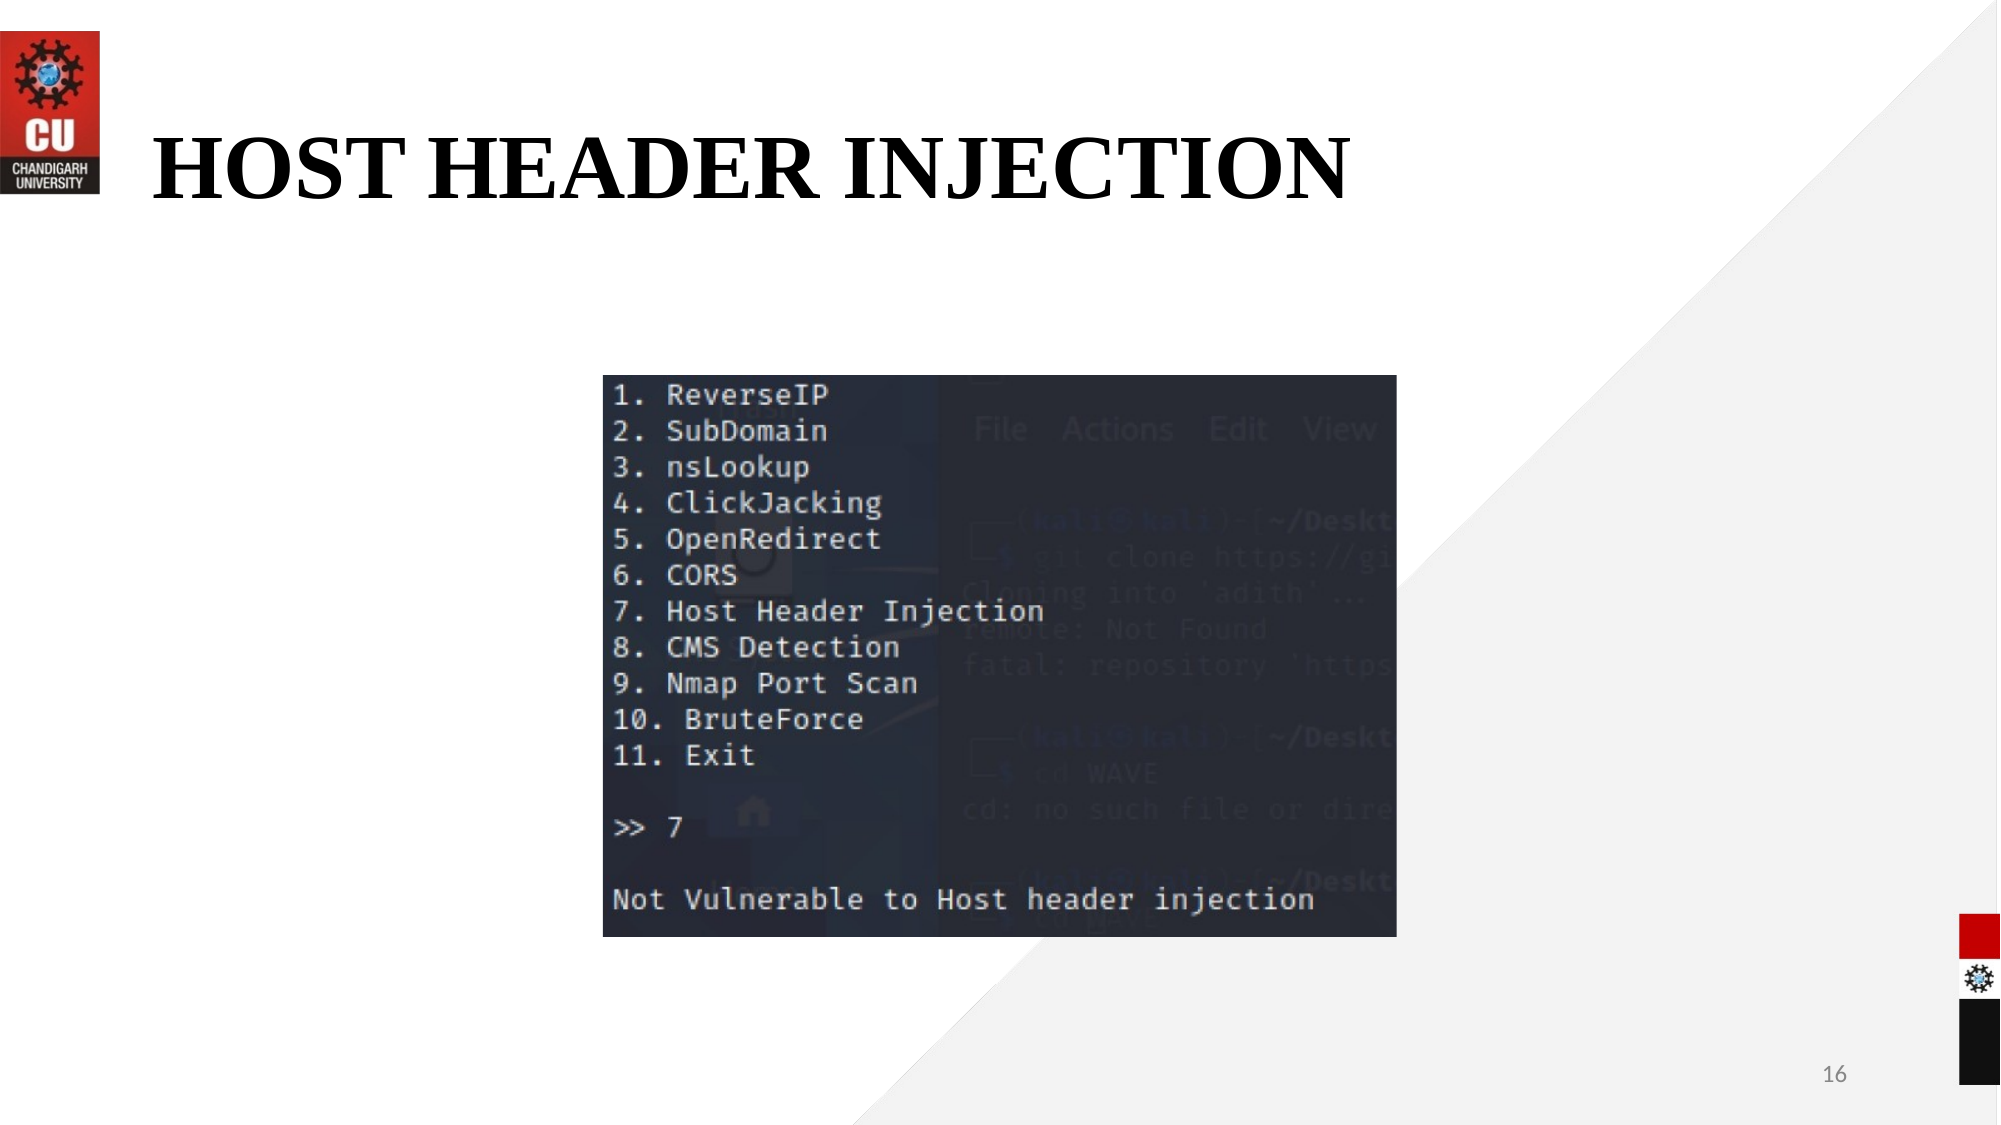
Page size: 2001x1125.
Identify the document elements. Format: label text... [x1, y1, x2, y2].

text_box [602, 375, 1397, 937]
slide_number 19 [1815, 1061, 1854, 1125]
title HOST HEADER INJECTION [150, 104, 1355, 295]
picture [0, 0, 2000, 1125]
